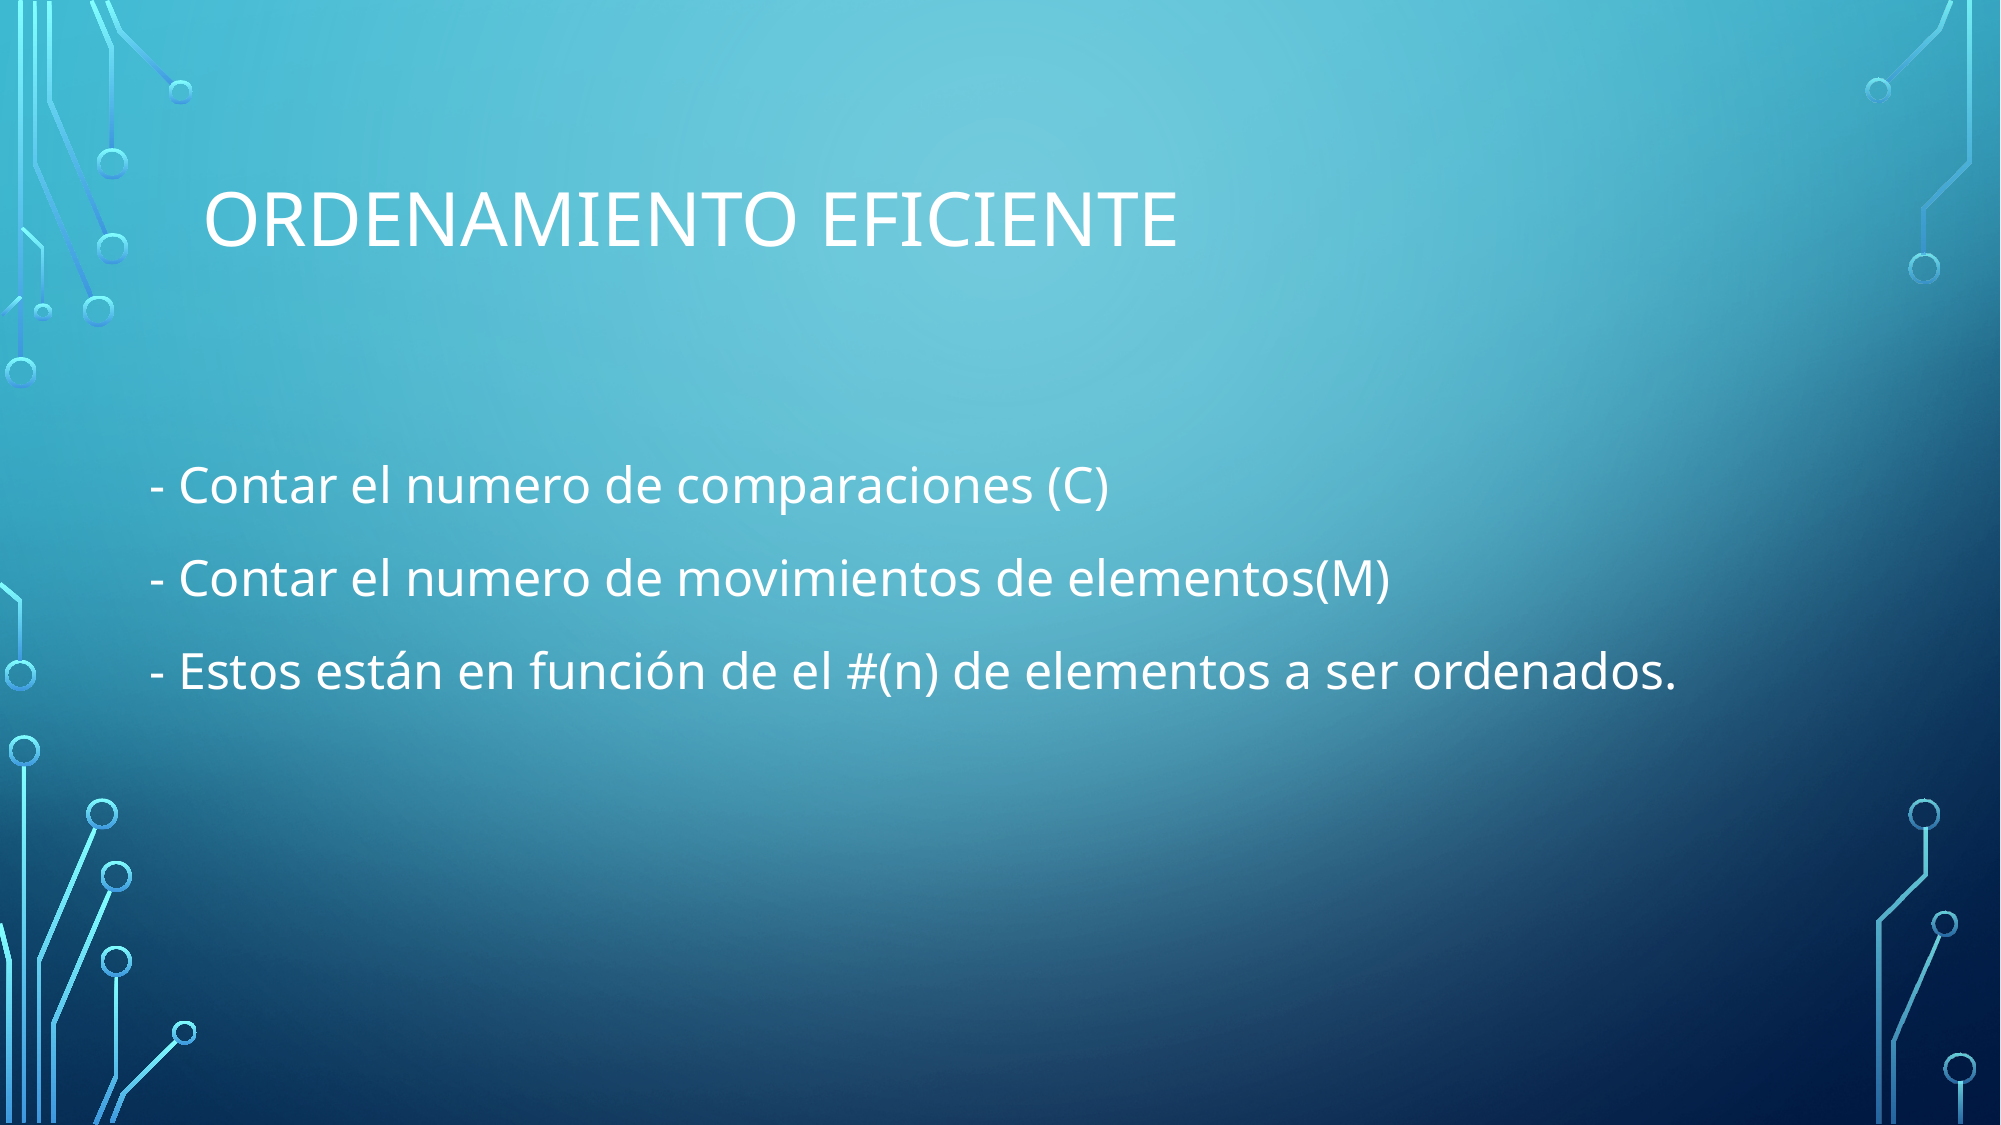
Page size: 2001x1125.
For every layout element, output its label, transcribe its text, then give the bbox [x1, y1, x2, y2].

title Ordenamiento eficiente [187, 101, 1813, 344]
list - Contar el numero de comparaciones (C) - Contar el numero de movimientos de elementos(M) - Estos están en función de el #(n) de elementos a ser ordenados. [134, 434, 1760, 744]
